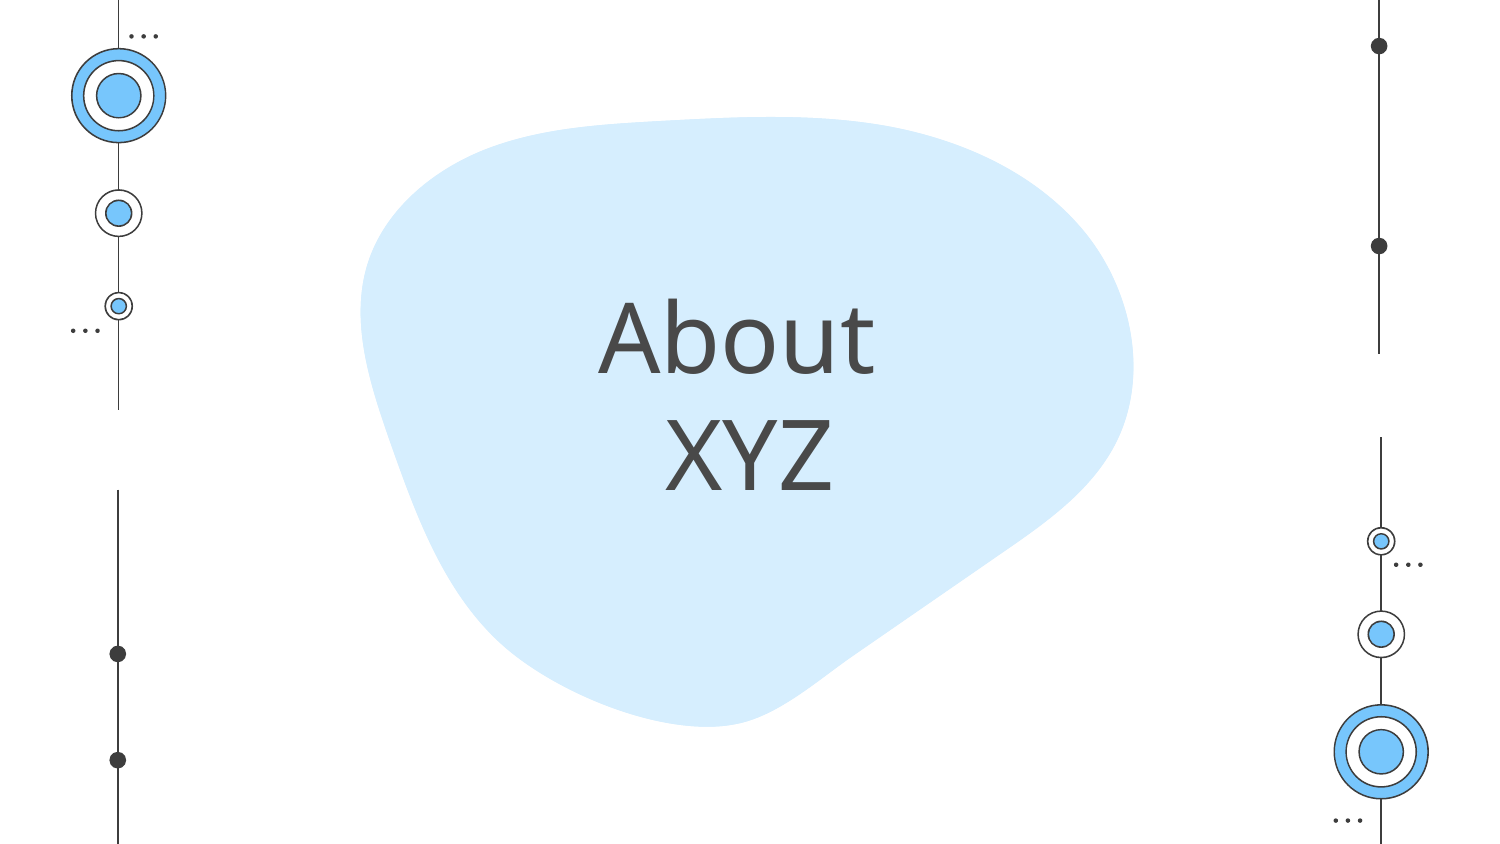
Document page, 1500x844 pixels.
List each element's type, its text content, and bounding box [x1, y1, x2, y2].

title About XYZ [475, 326, 1025, 459]
